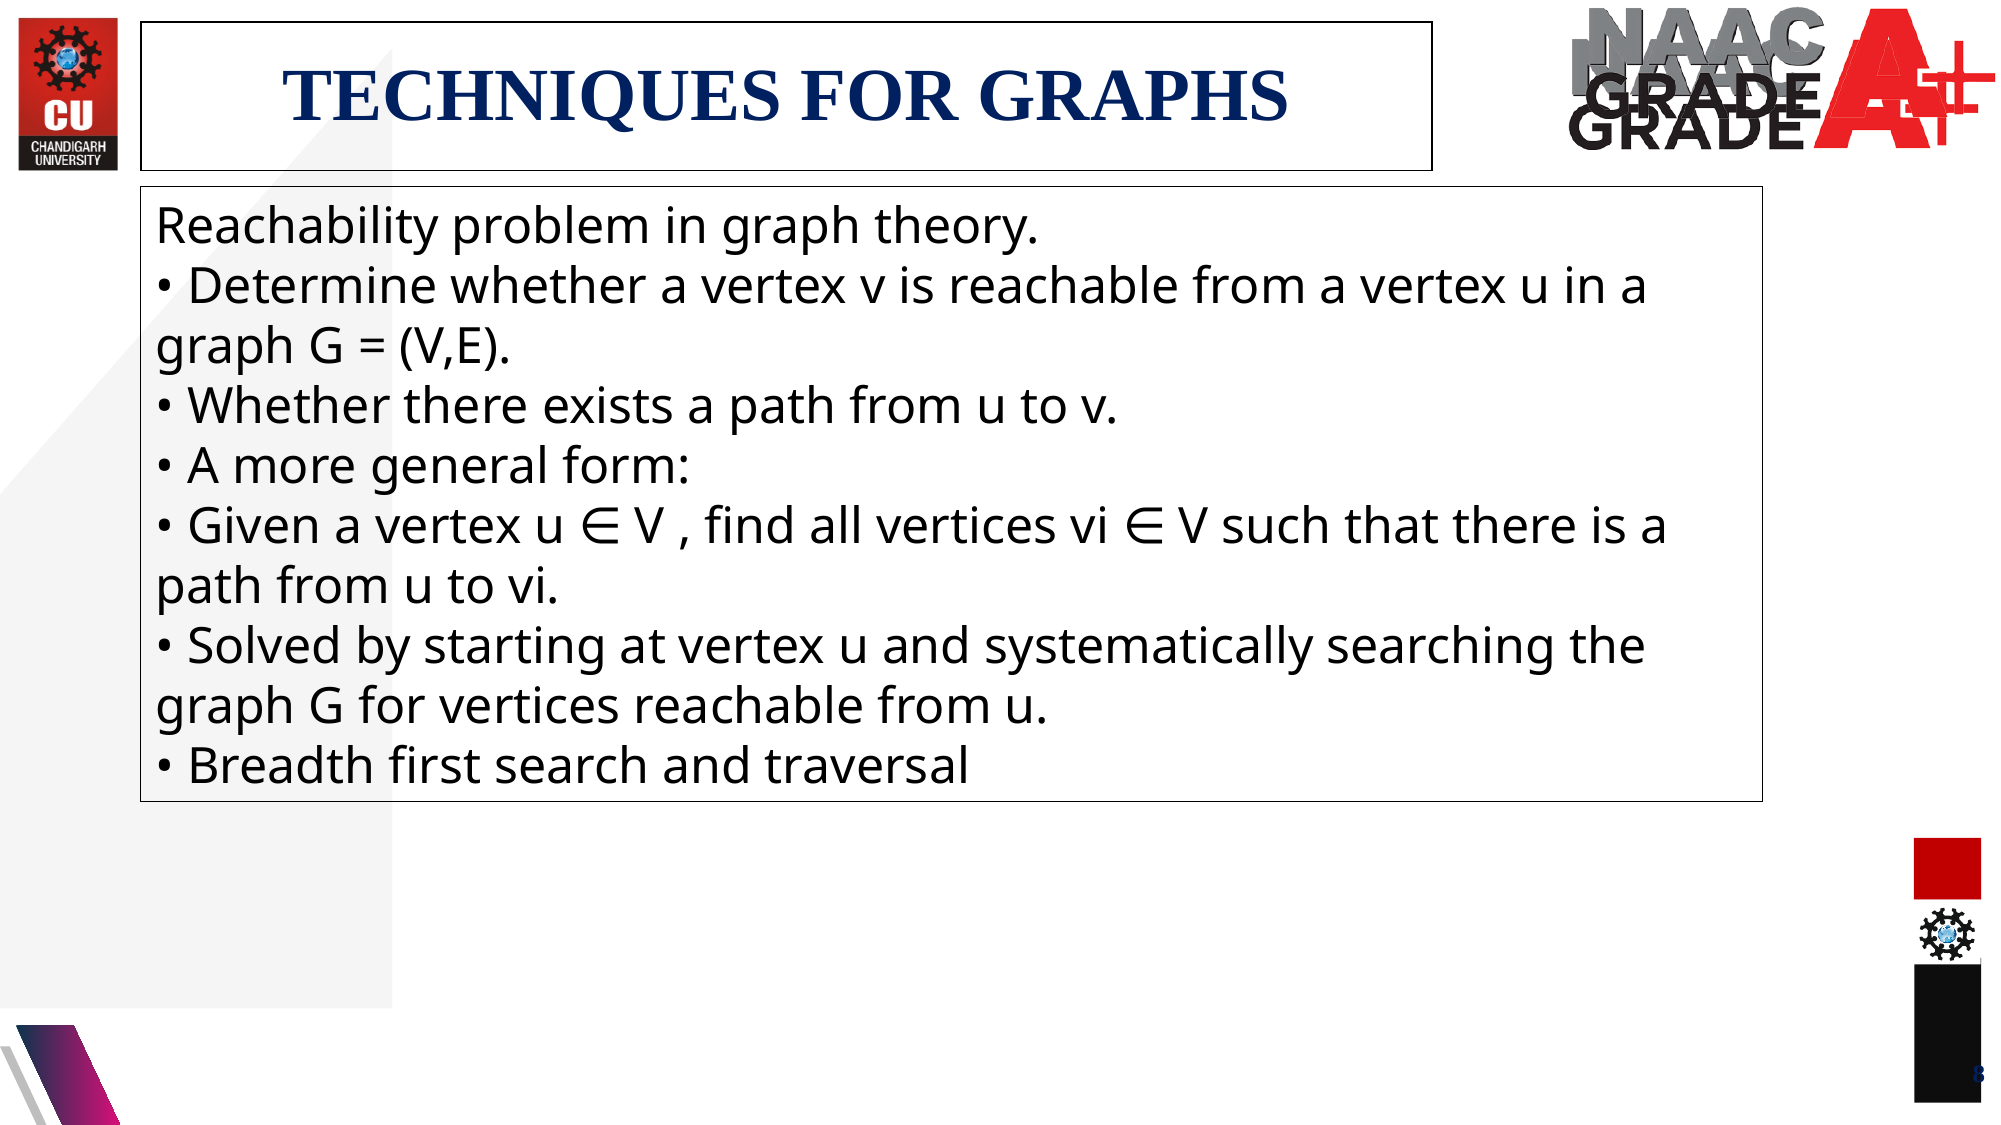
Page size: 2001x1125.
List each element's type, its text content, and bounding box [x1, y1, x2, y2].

picture [18, 17, 118, 171]
slide_number 8 [1550, 1042, 2000, 1103]
picture [1568, 6, 1998, 150]
text_box Reachability problem in graph theory. • Determine whether a vertex v is reachable from a vertex u in a graph G = (V,E). • Whether there exists a path from u to v. • A more general form: • Given a vertex u ∈ V , find all vertices vi ∈ V such that there is a path from u to vi. • Solved by starting at vertex u and systematically searching the graph G for vertices reachable from u. • Breadth first search and traversal [140, 186, 1763, 802]
title TECHNIQUES FOR GRAPHS [140, 21, 1433, 171]
